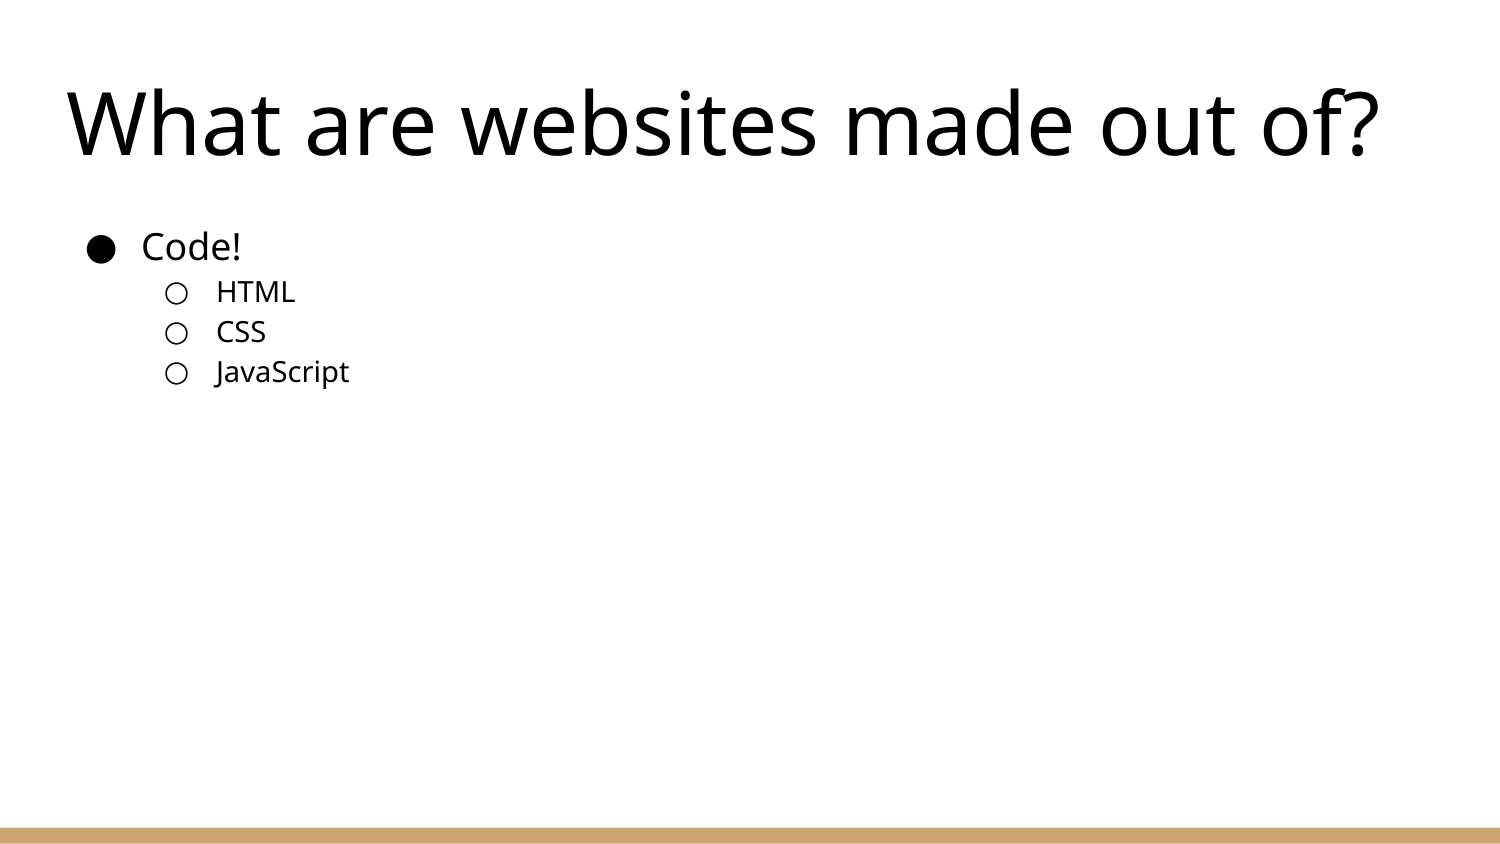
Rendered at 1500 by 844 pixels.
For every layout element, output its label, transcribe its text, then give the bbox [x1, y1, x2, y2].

list Code! HTML CSS JavaScript [51, 200, 1449, 752]
title What are websites made out of? [51, 51, 1449, 189]
